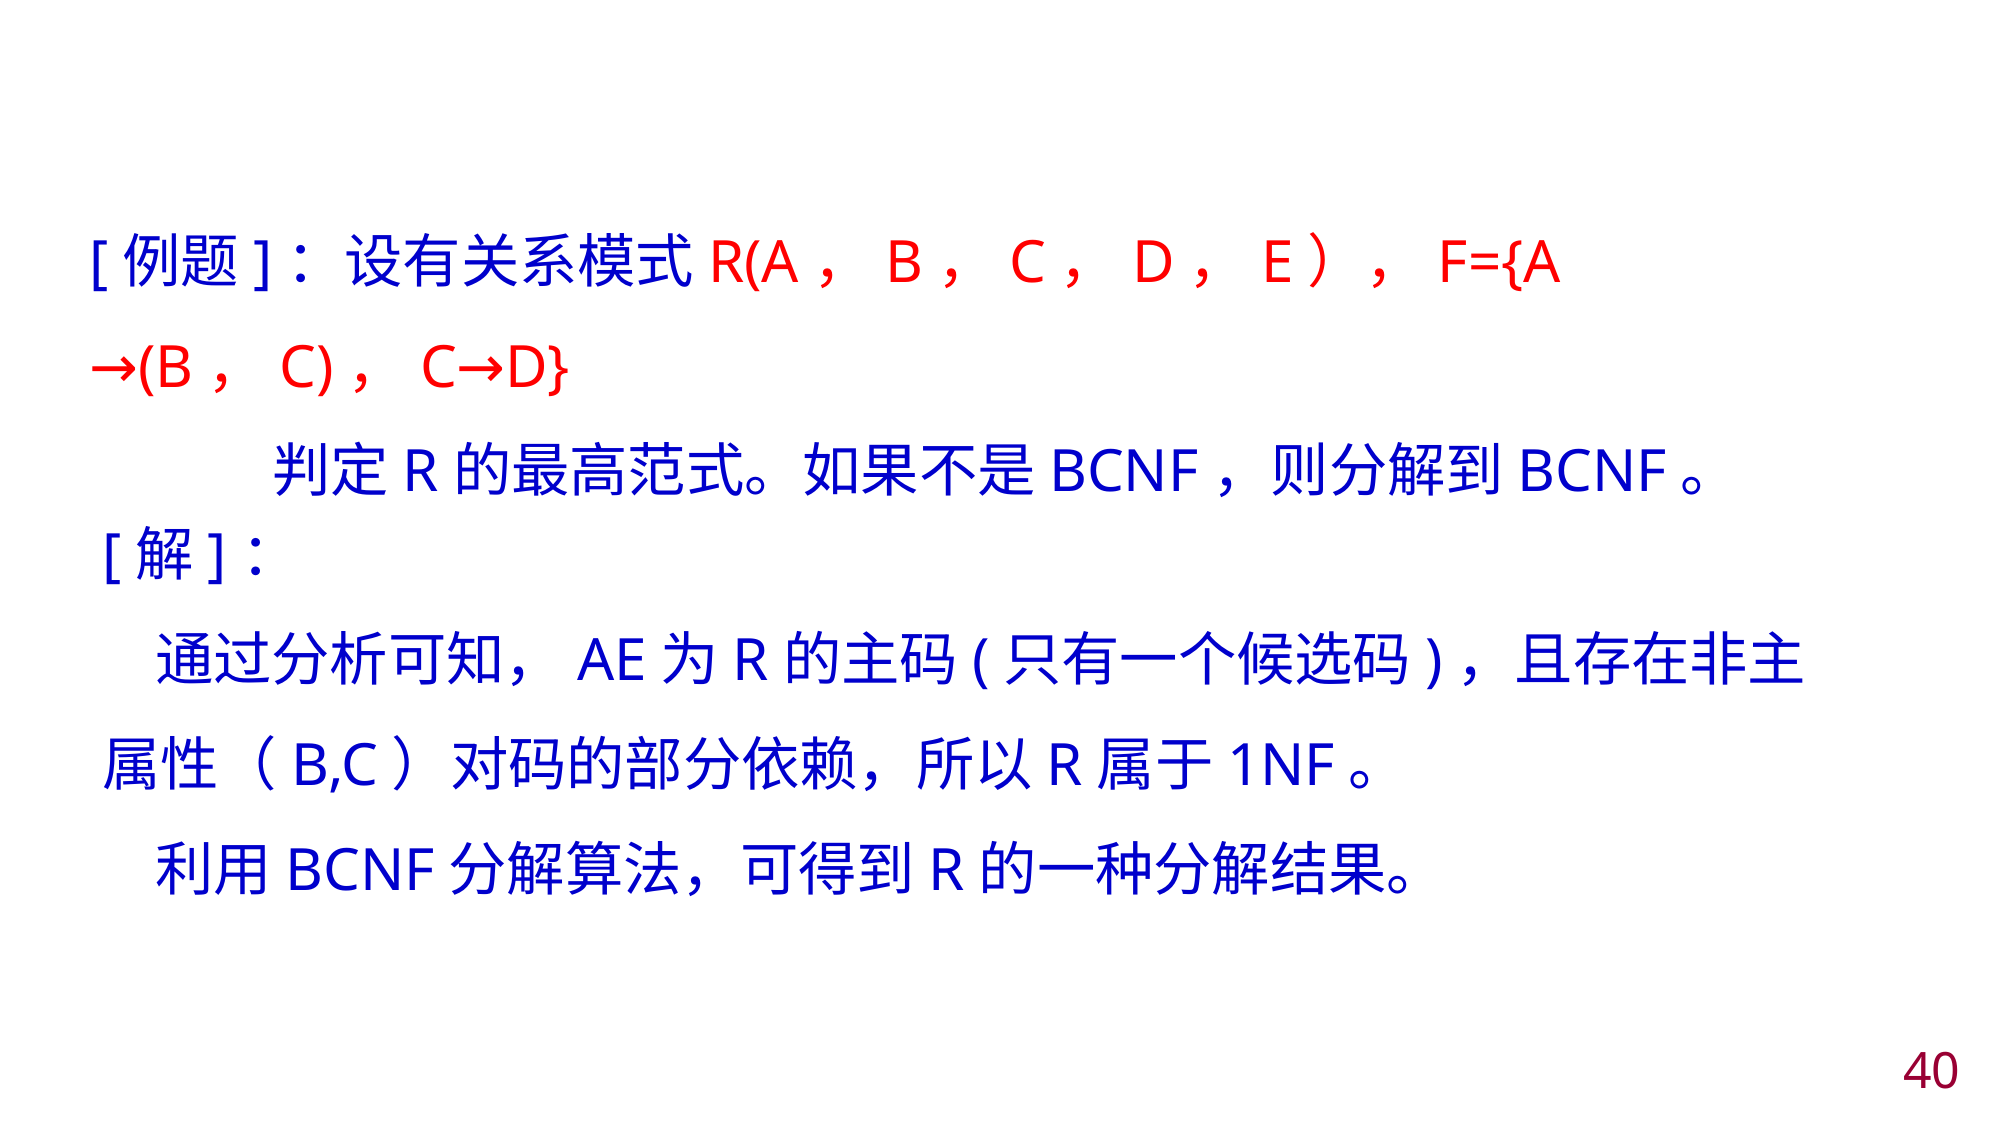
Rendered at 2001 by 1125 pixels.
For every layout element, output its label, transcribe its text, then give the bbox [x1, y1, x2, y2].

slide_number 39 [1550, 1048, 1975, 1096]
text_box [解]： 通过分析可知，AE为R的主码(只有一个候选码)，且存在非主属性（B,C）对码的部分依赖，所以R属于1NF。 利用BCNF分解算法，可得到R的一种分解结果。 [87, 474, 1863, 910]
text_box [例题]：设有关系模式R(A，B，C，D，E），F={A →(B，C)，C→D} 判定R的最高范式。如果不是BCNF，则分解到BCNF。 [74, 181, 1876, 511]
